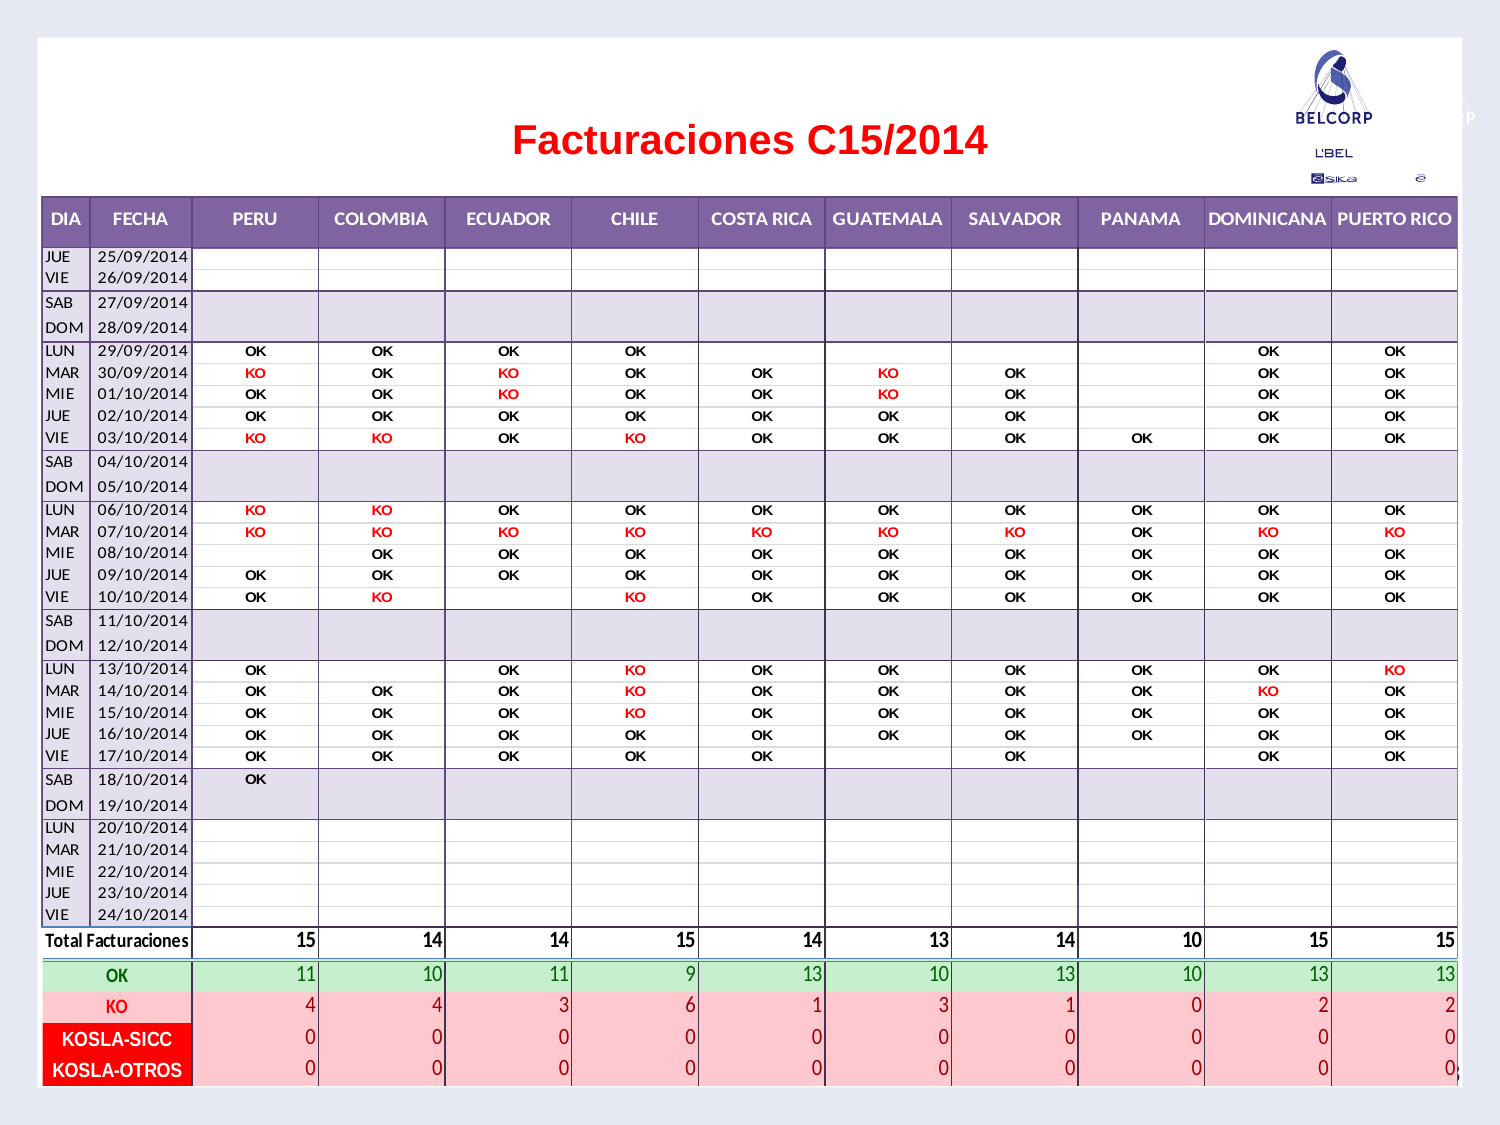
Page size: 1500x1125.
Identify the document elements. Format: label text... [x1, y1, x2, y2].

title Facturaciones C15/2014 [58, 105, 1442, 177]
picture [41, 196, 1459, 1088]
text_box 7 [1465, 1050, 1475, 1088]
